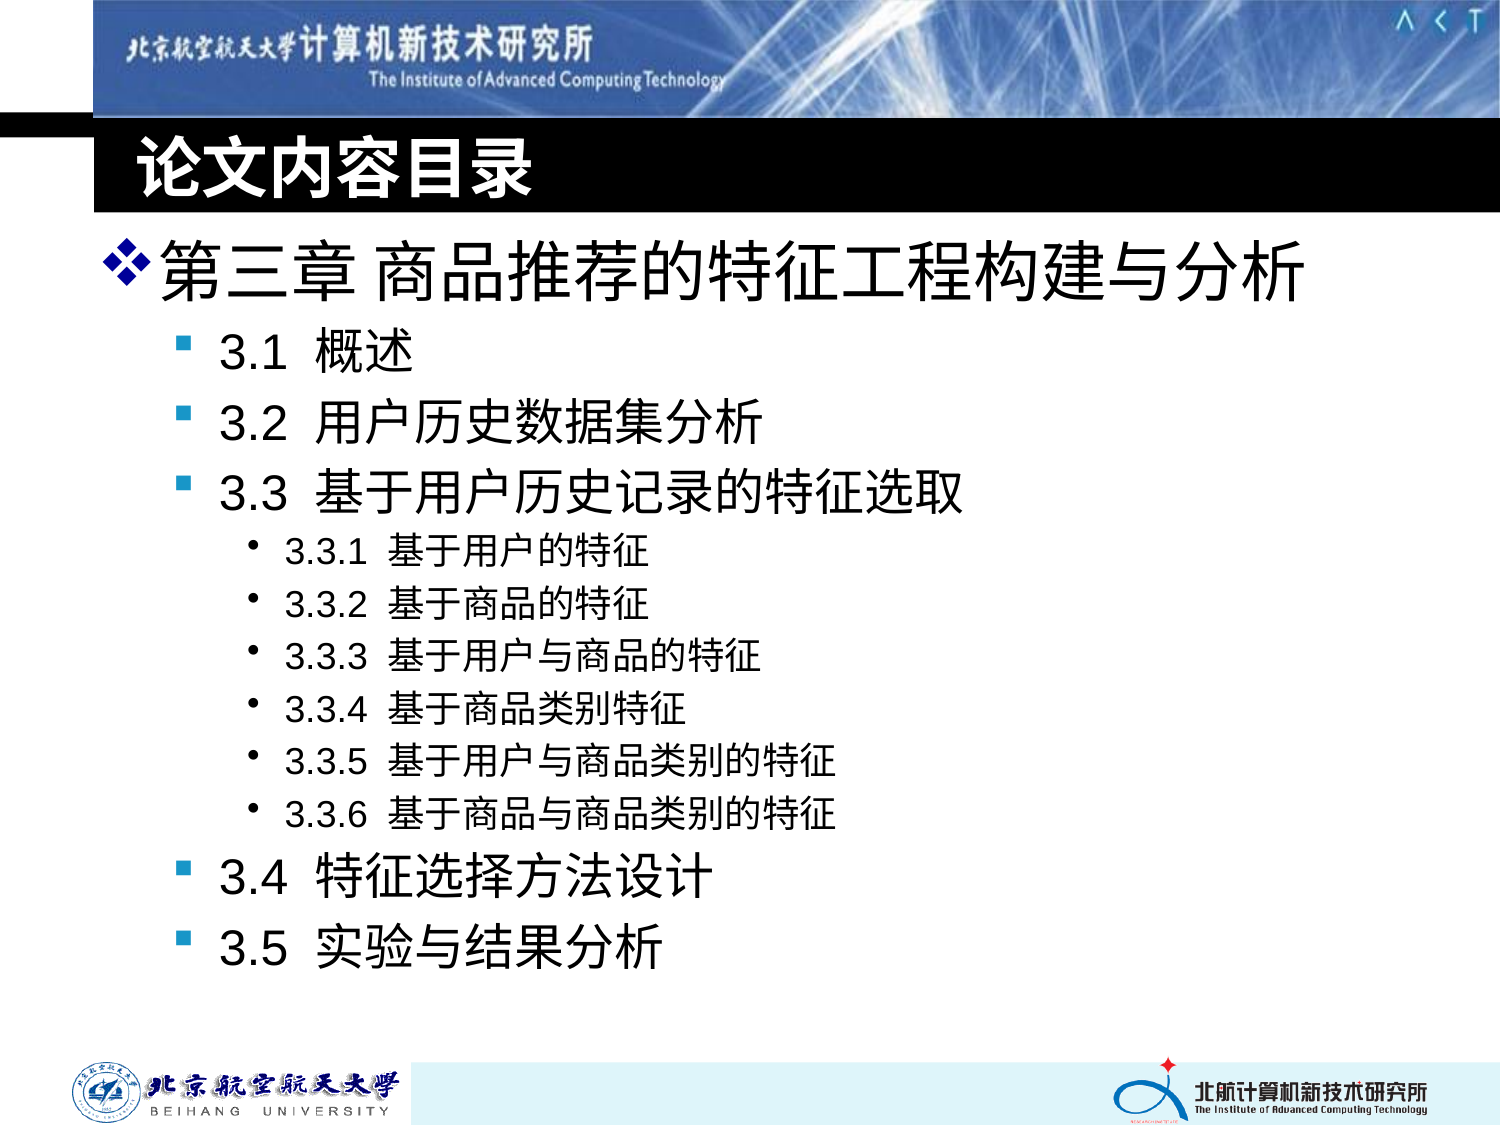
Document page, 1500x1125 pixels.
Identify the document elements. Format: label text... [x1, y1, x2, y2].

title 论文内容目录 [120, 119, 1401, 213]
list 第三章 商品推荐的特征工程构建与分析 3.1 概述 3.2 用户历史数据集分析 3.3 基于用户历史记录的特征选取 3.3.1 基于用户的特征 3.3.2 基于商品的特征 3.3.3 基于用户与商品的特征 3.3.4 基于商品类别特征 3.3.5 基于用户与商品类别的特征 3.3.6 基于商品与商品类别的特征 3.4 特征选择方法设计 3.5 实验与结果分析 [81, 222, 1433, 1024]
picture [93, 0, 1500, 118]
picture [1113, 1116, 1429, 1125]
picture [1113, 1054, 1429, 1062]
footer [962, 1062, 1438, 1116]
picture [70, 1059, 411, 1125]
